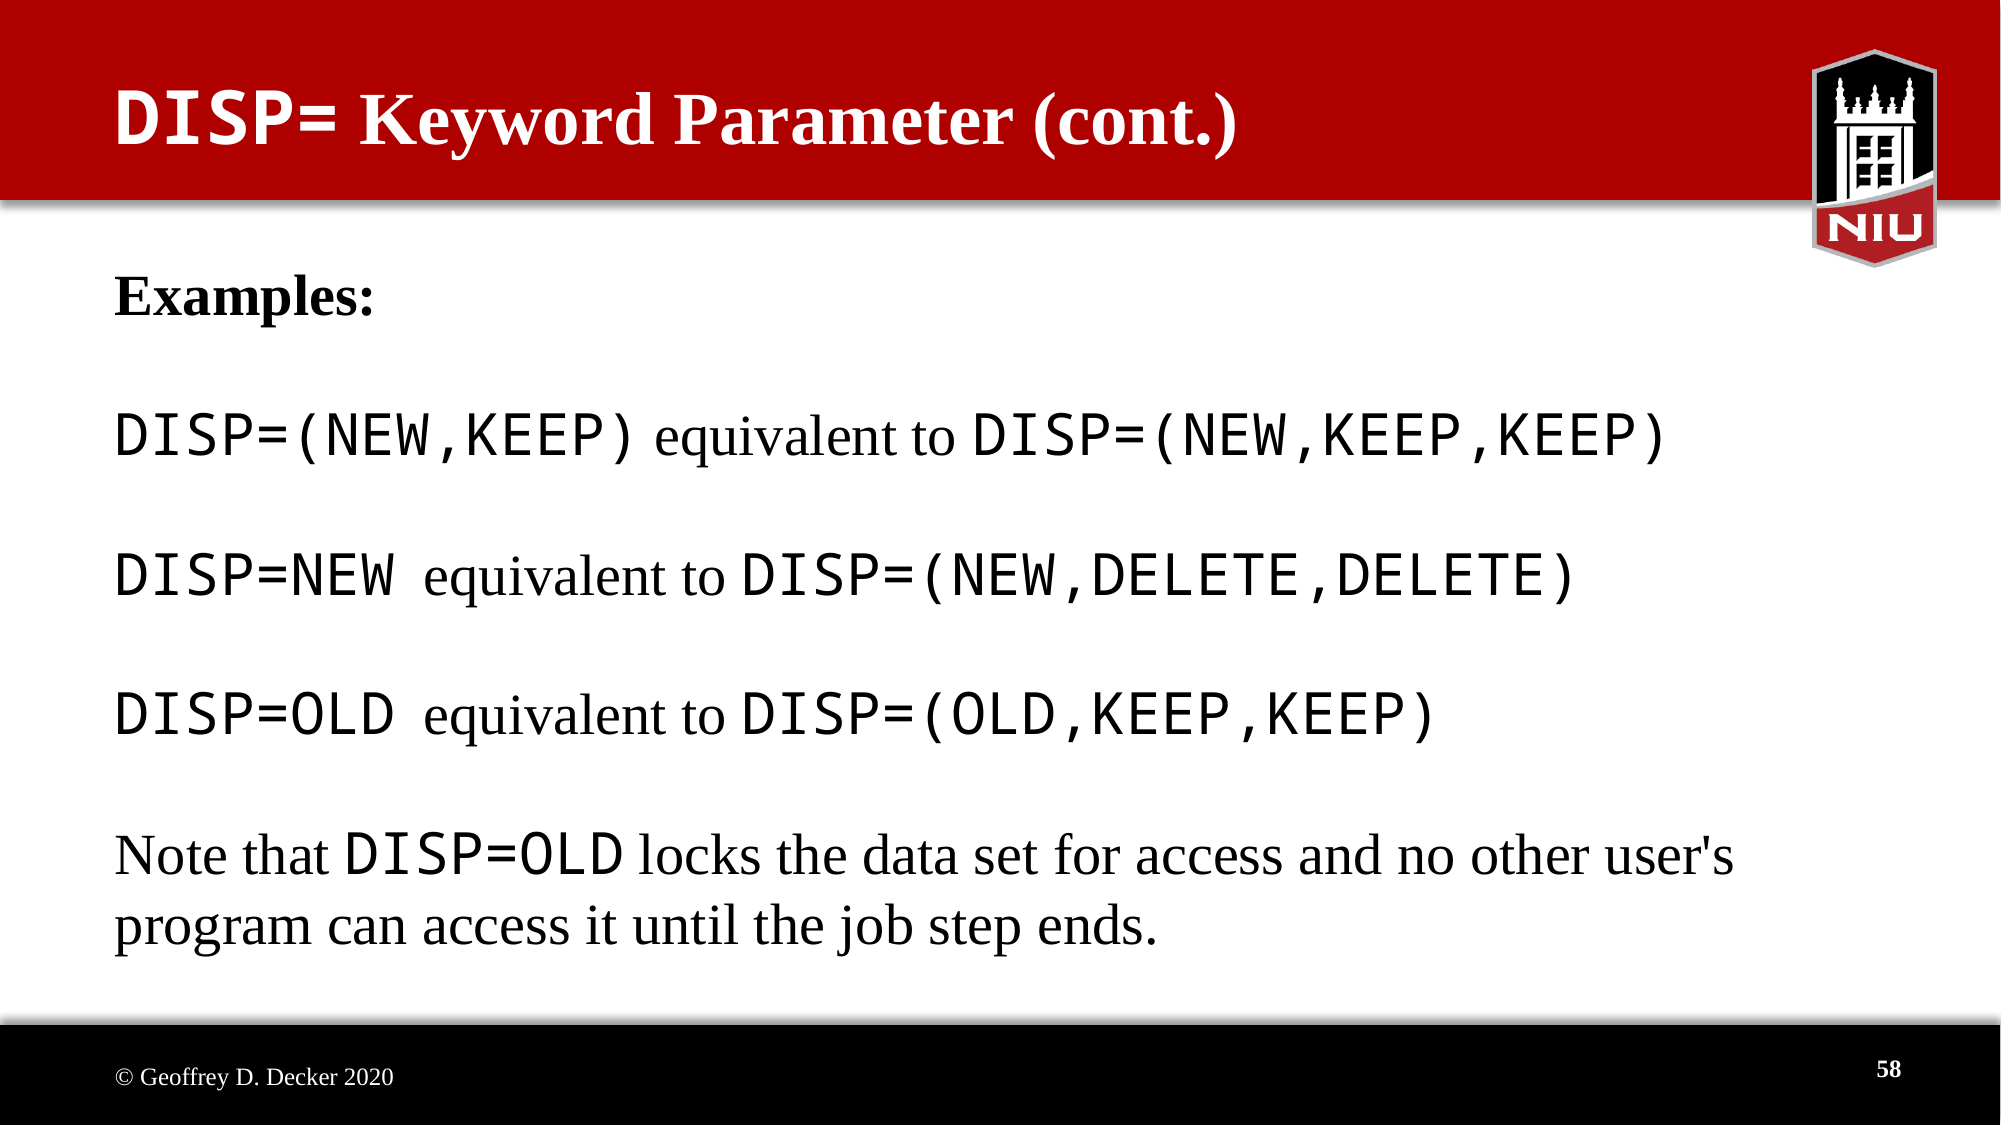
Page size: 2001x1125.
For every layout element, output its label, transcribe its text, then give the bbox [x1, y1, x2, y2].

footer © Geoffrey D. Decker 2020 [99, 1045, 734, 1105]
title DISP= Keyword Parameter (cont.) [100, 27, 1751, 203]
slide_number 58 [1616, 1037, 1917, 1098]
picture [1812, 49, 1937, 268]
list Examples: DISP=(NEW,KEEP) equivalent to DISP=(NEW,KEEP,KEEP) DISP=NEW equivalent to DISP=(NEW,DELETE,DELETE) DISP=OLD equivalent to DISP=(OLD,KEEP,KEEP) Note that DISP=OLD locks the data set for access and no other user's program can access it until the job step ends. [99, 249, 1917, 975]
